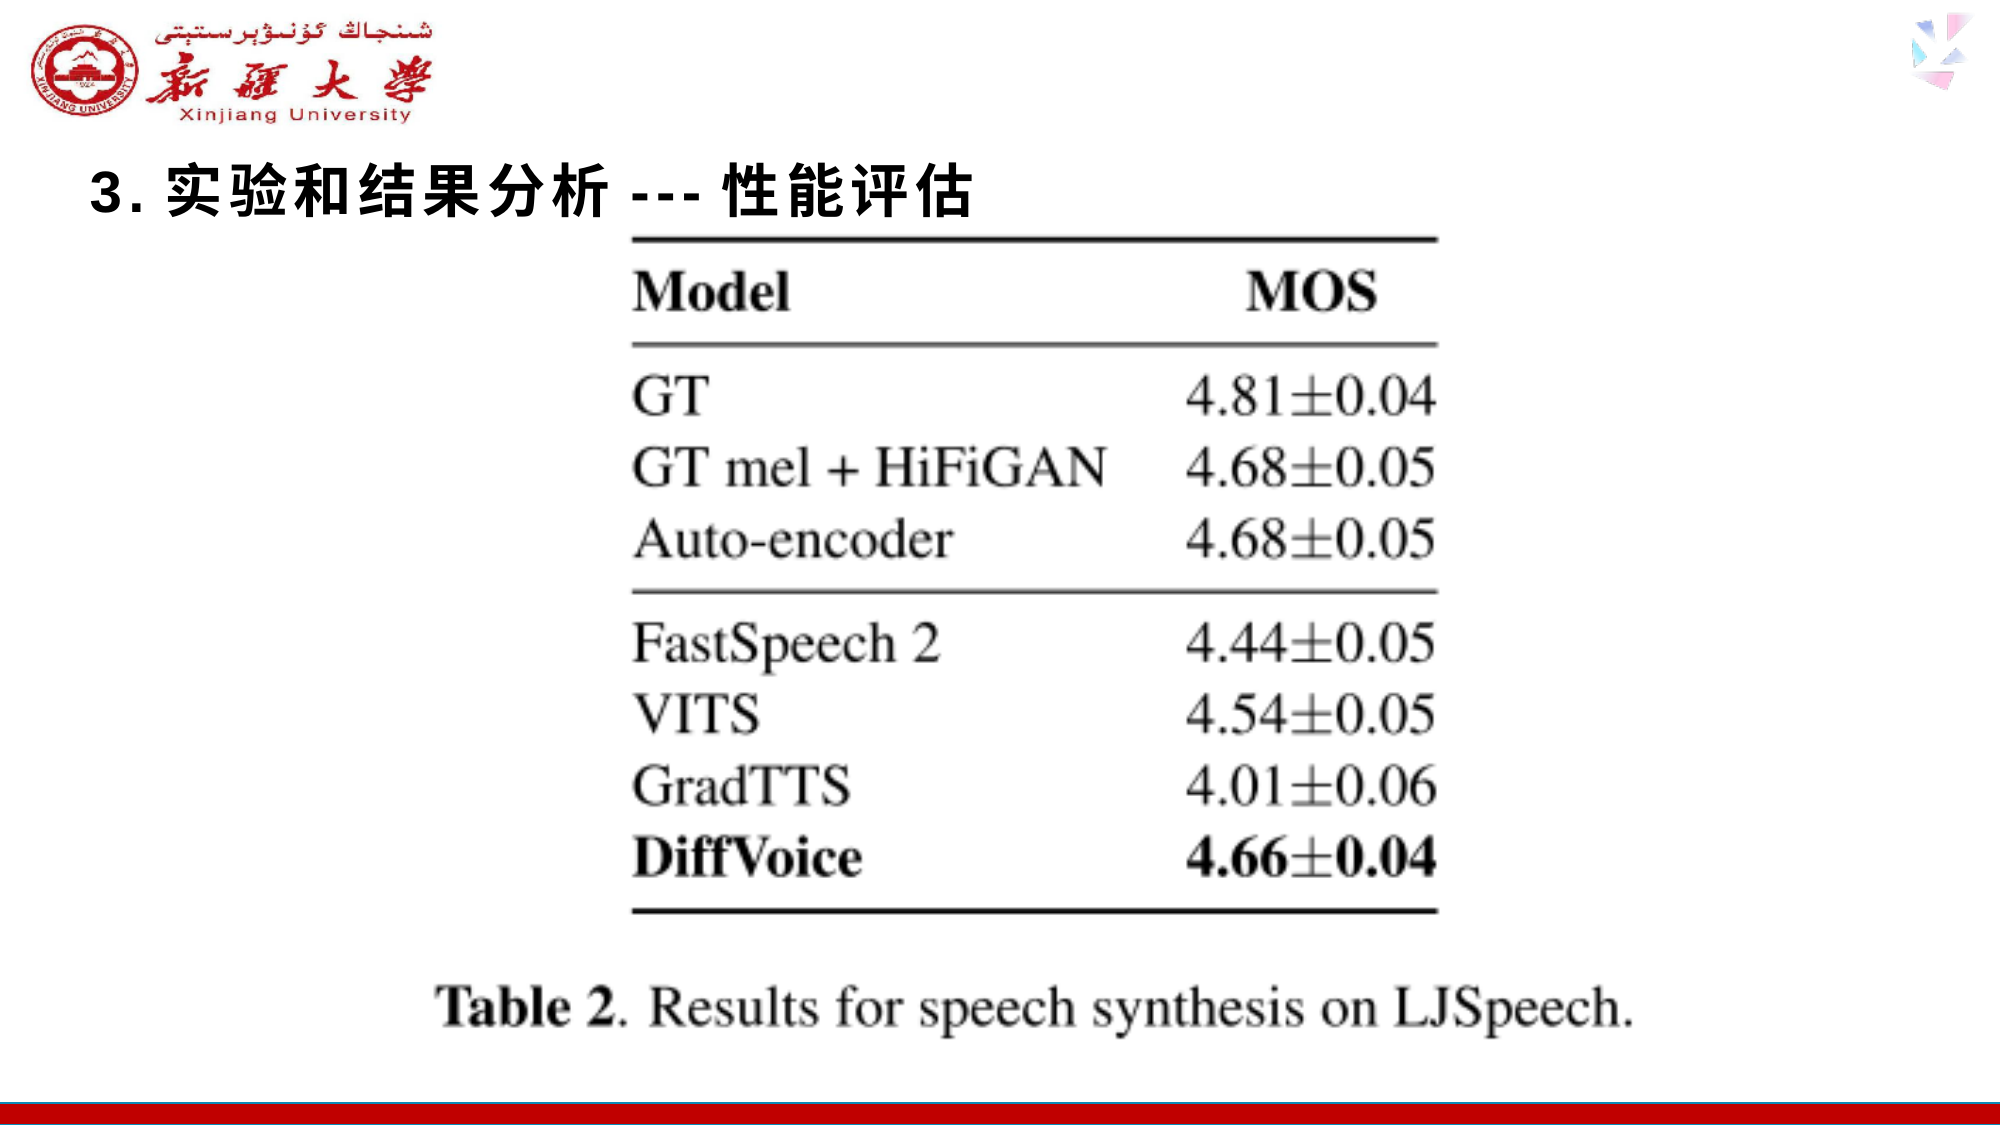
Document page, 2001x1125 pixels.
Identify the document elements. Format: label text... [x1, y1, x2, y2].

text_box 3.实验和结果分析---性能评估 [482, 130, 1875, 247]
text_box [0, 1102, 2000, 1125]
picture [0, 0, 1669, 1062]
picture [1881, 0, 2000, 101]
text_box 3.实验和结果分析---性能评估 [74, 143, 387, 247]
